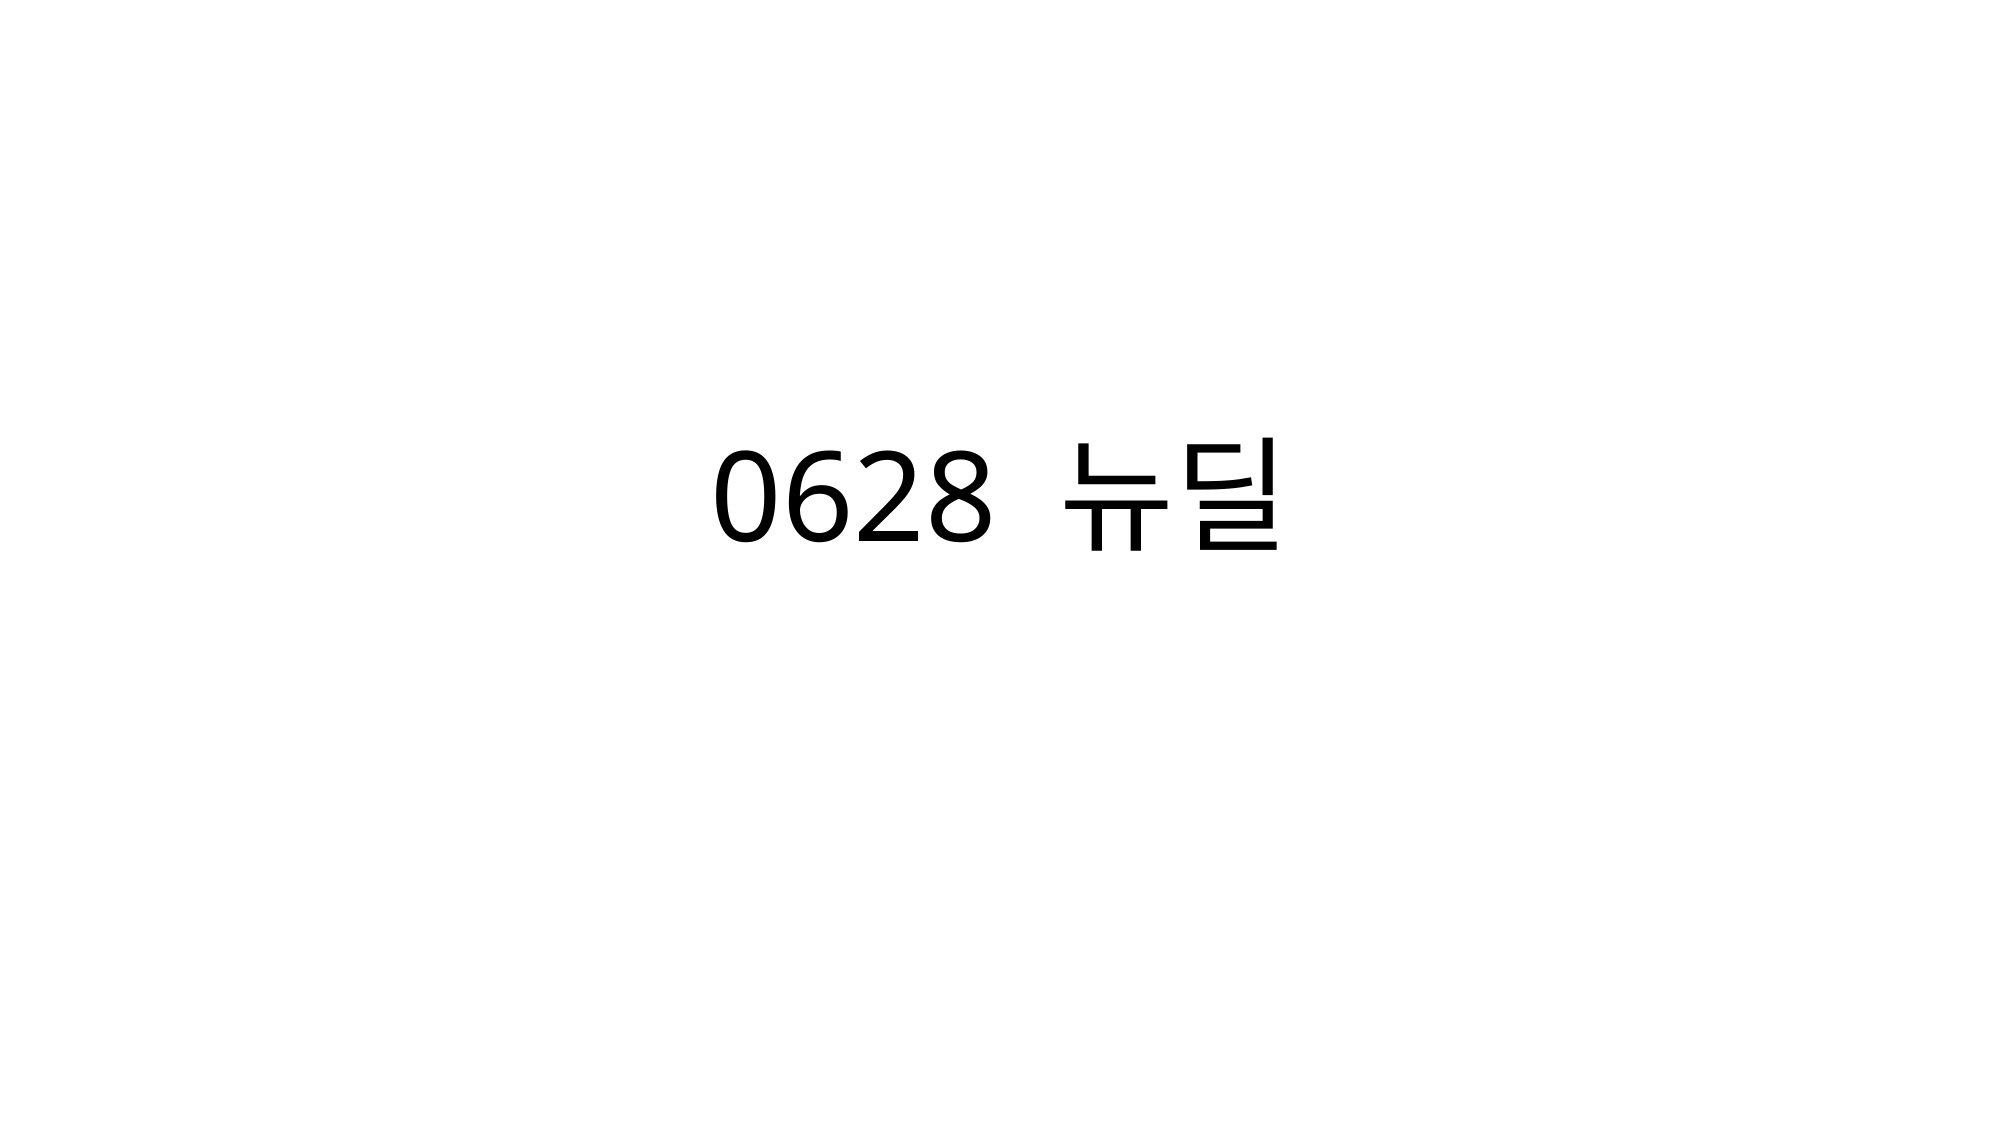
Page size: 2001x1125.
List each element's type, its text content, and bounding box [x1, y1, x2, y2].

title 0628 뉴딜 [249, 184, 1750, 576]
